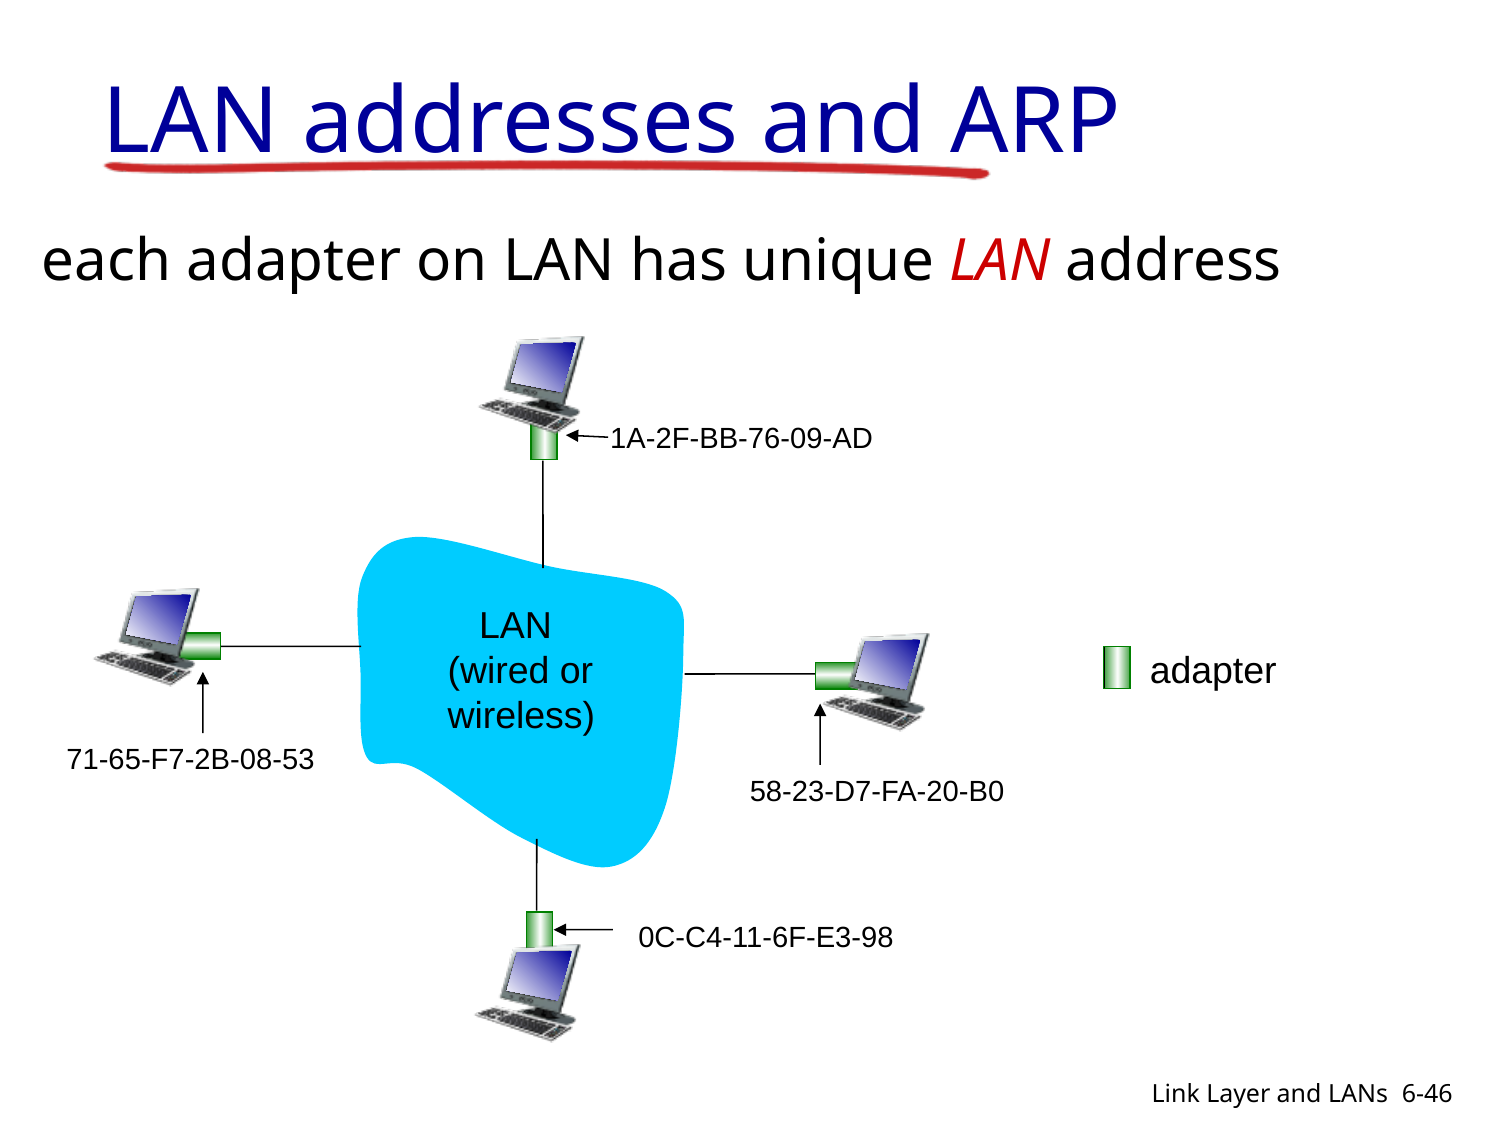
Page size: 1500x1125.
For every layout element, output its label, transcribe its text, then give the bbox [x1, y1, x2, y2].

slide_number 6-46 [1387, 1069, 1478, 1115]
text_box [69, 584, 221, 693]
text_box 71-65-F7-2B-08-53 [51, 733, 330, 783]
text_box LAN (wired or wireless) [432, 593, 611, 744]
text_box each adapter on LAN has unique LAN address [27, 214, 1297, 300]
text_box [357, 536, 684, 868]
text_box adapter [1135, 638, 1292, 698]
text_box 1A-2F-BB-76-09-AD [595, 412, 888, 462]
text_box 0C-C4-11-6F-E3-98 [623, 910, 910, 961]
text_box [454, 331, 588, 460]
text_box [449, 911, 584, 1049]
picture [99, 156, 1001, 185]
text_box 58-23-D7-FA-20-B0 [735, 764, 1020, 815]
title LAN addresses and ARP [87, 22, 1363, 210]
text_box [1103, 646, 1130, 689]
footer Link Layer and LANs [1045, 1069, 1404, 1110]
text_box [798, 629, 933, 738]
